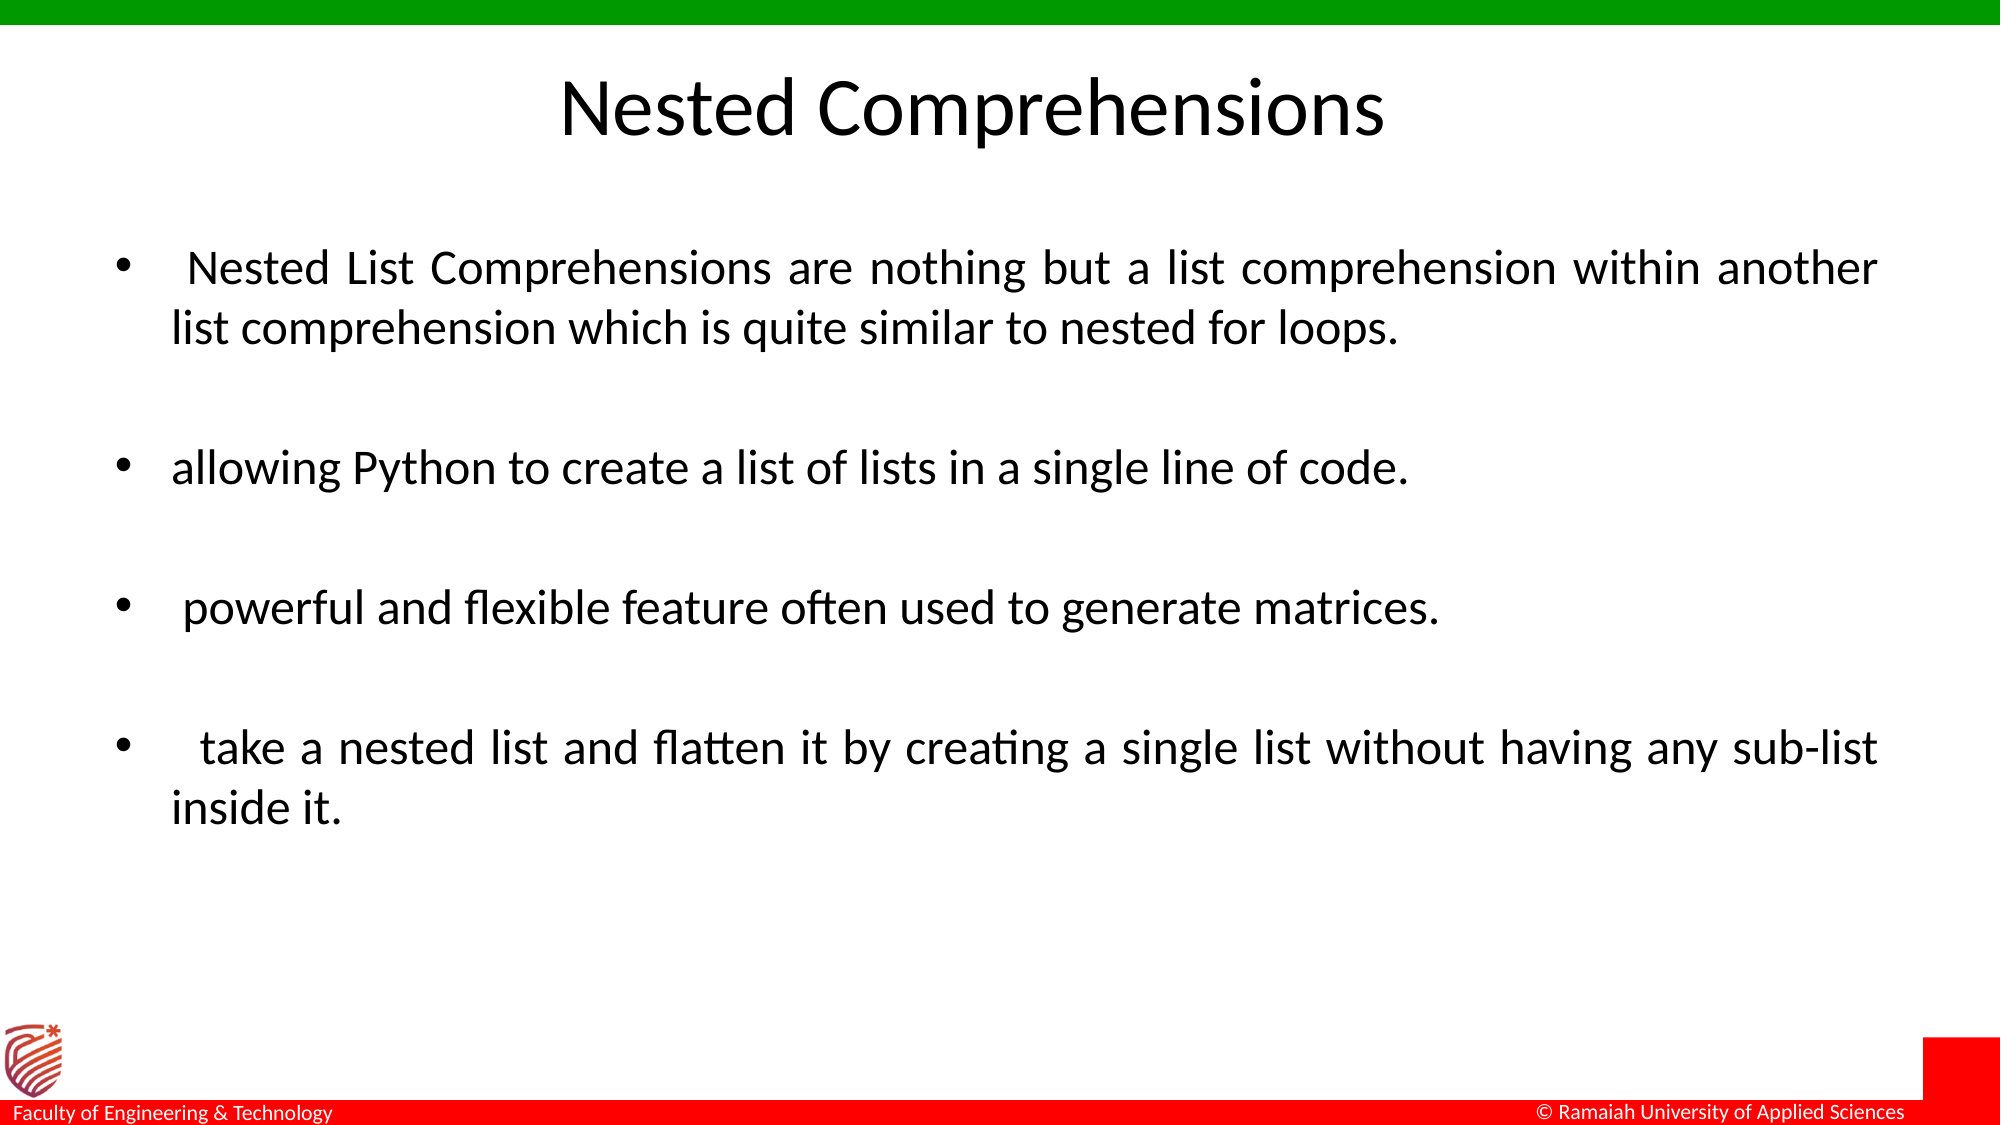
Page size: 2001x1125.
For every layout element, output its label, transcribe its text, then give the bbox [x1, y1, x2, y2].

title Nested Comprehensions [0, 45, 1946, 233]
picture [0, 1013, 69, 1100]
list Nested List Comprehensions are nothing but a list comprehension within another list comprehension which is quite similar to nested for loops. allowing Python to create a list of lists in a single line of code. powerful and flexible feature often used to generate matrices. take a nested list and flatten it by creating a single list without having any sub-list inside it. [99, 156, 1895, 949]
